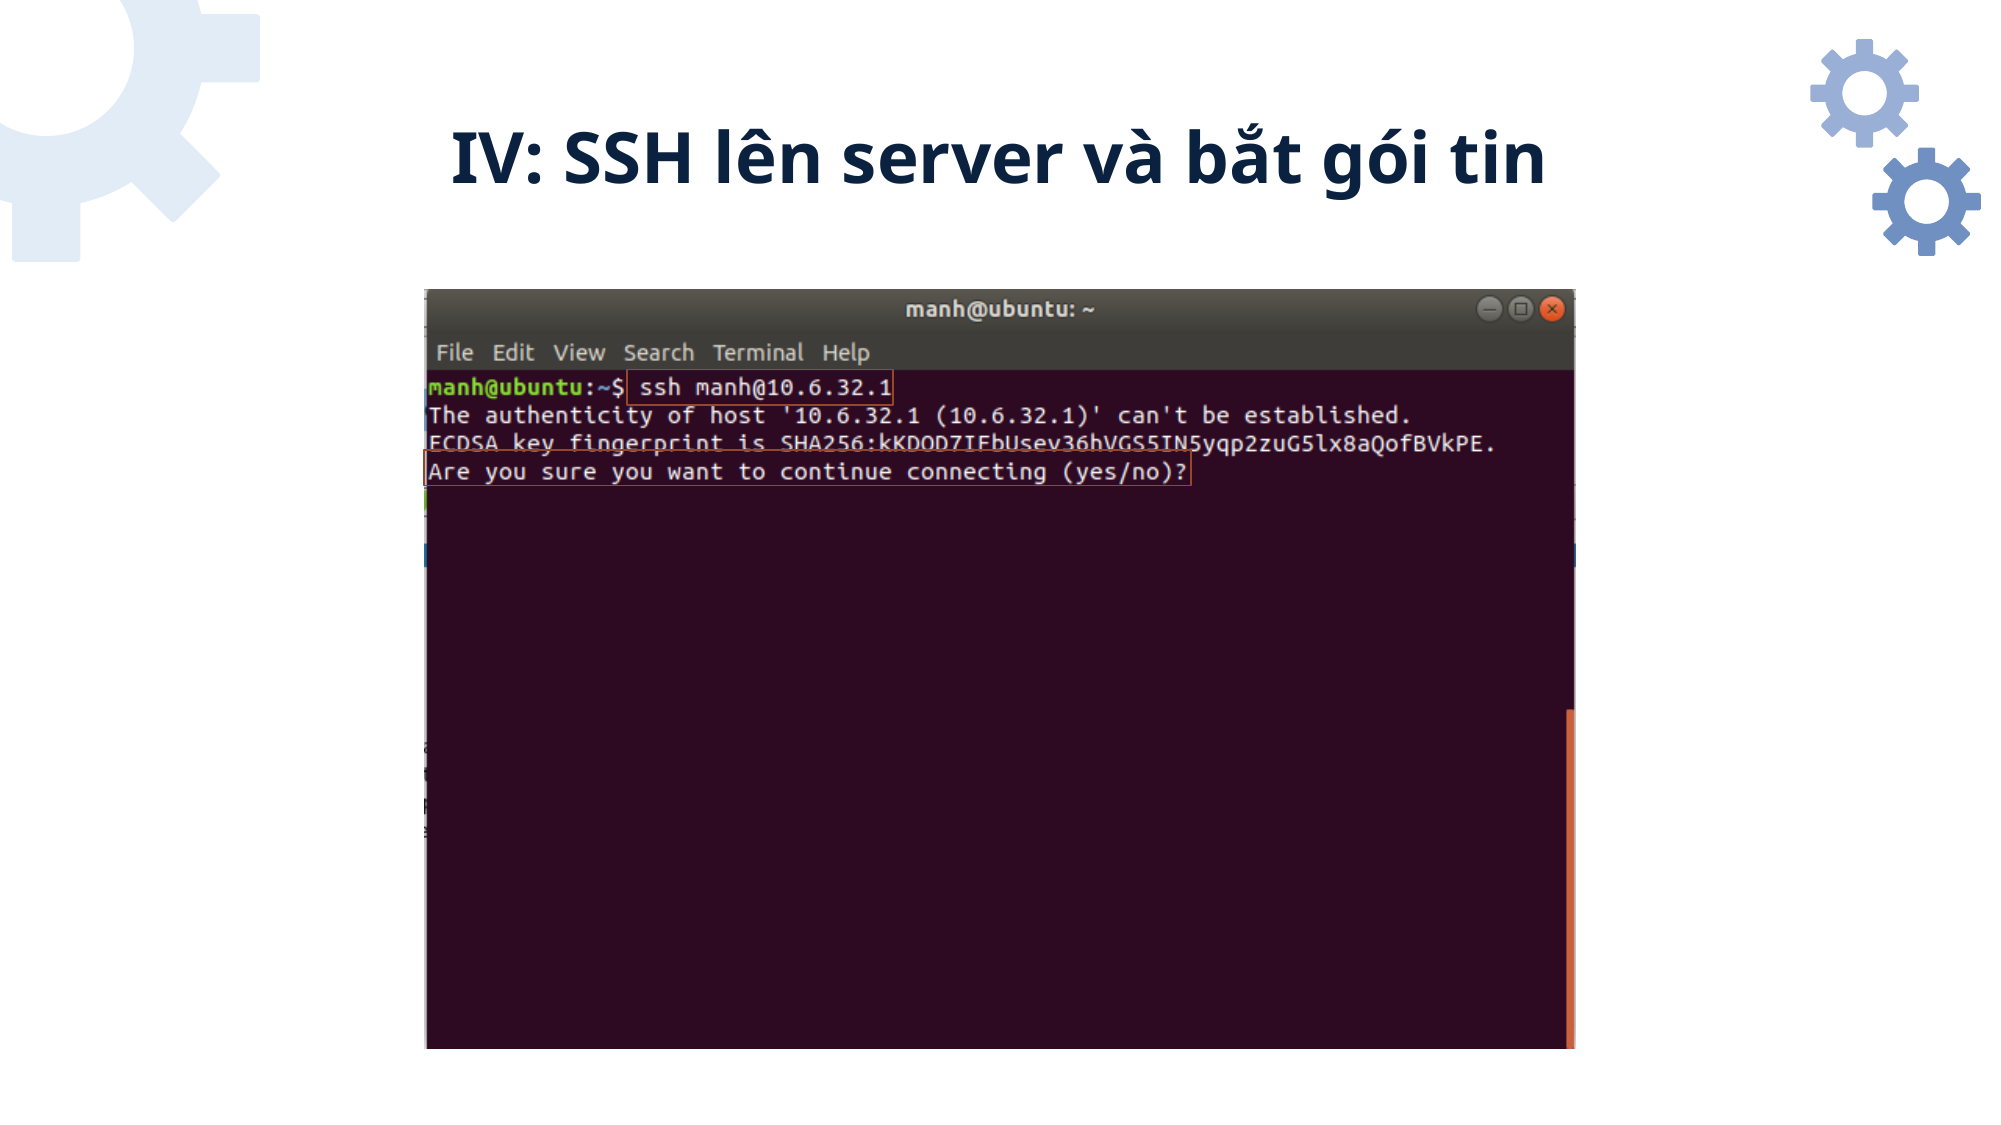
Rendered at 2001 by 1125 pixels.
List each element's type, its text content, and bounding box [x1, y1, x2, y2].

picture [423, 288, 1577, 1049]
title IV: SSH lên server và bắt gói tin [156, 97, 1846, 223]
